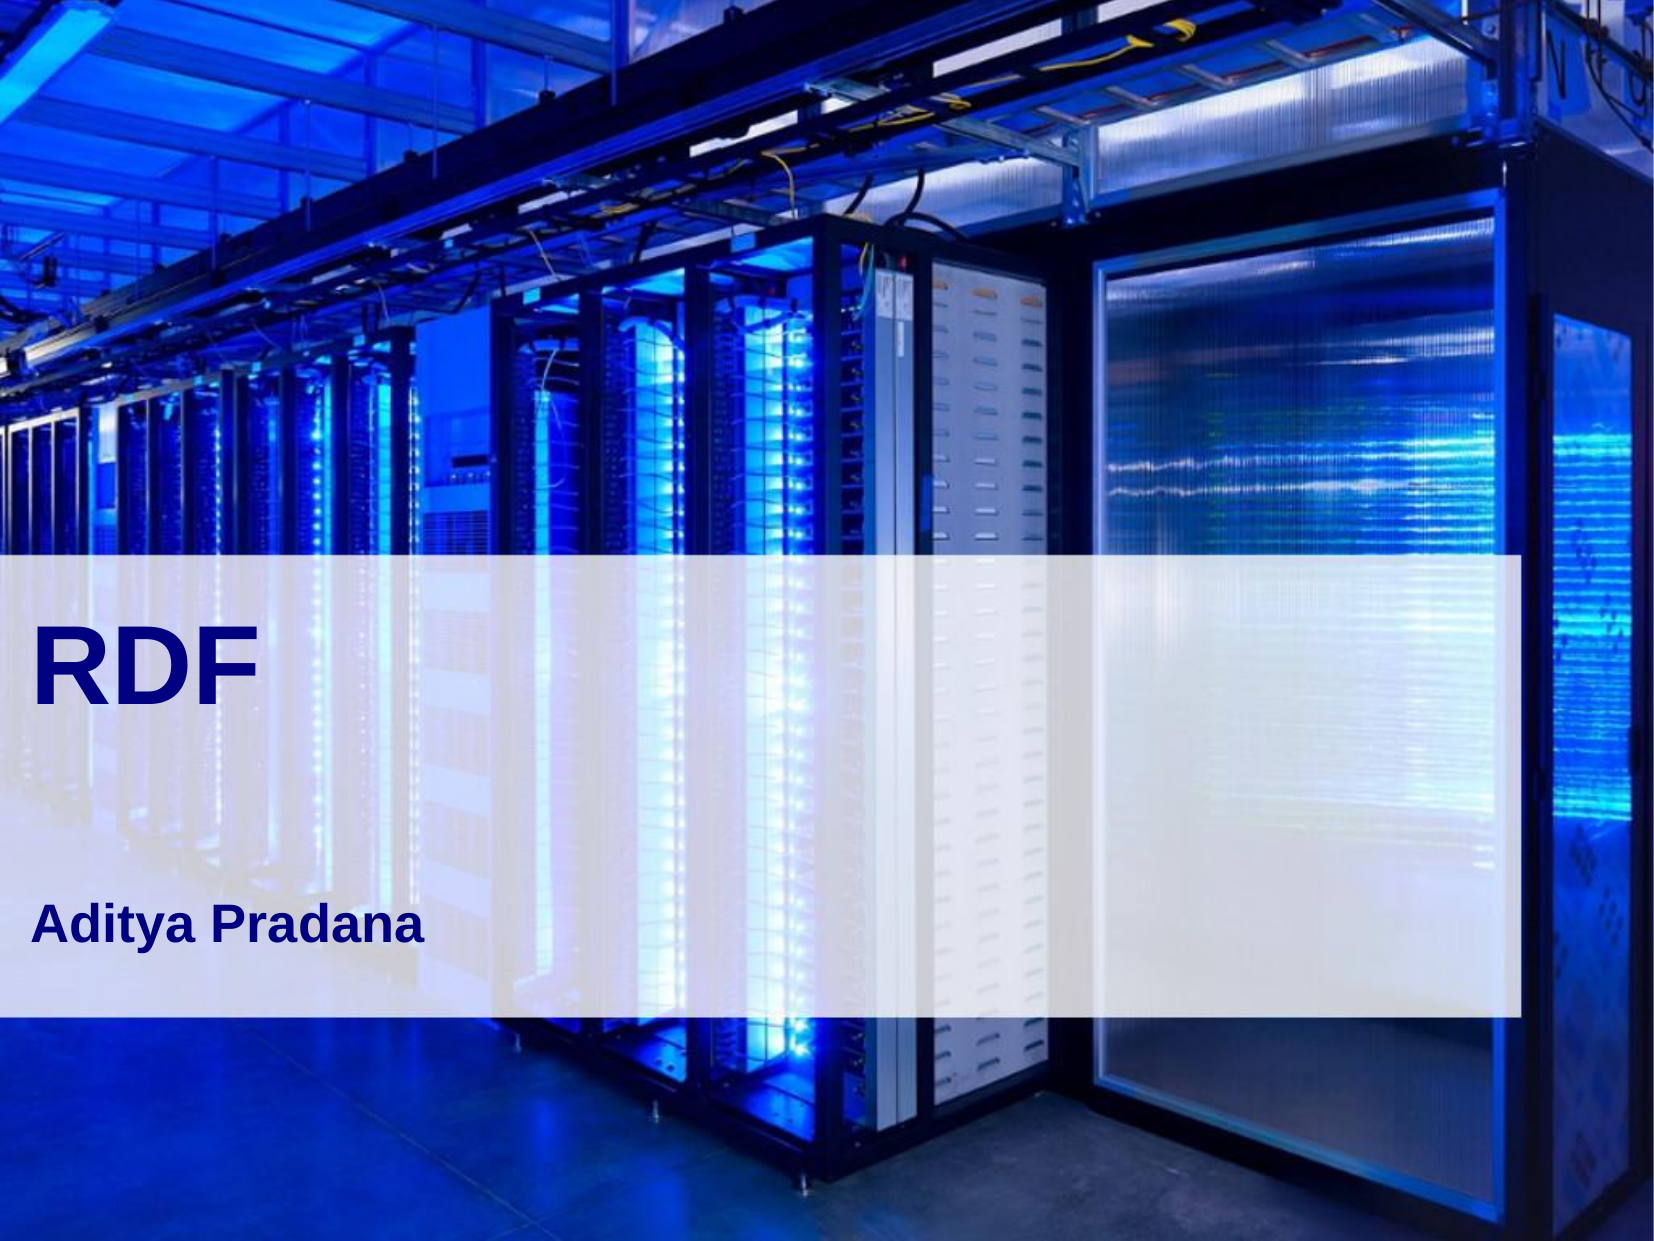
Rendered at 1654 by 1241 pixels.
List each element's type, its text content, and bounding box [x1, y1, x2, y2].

text_box [30, 300, 1485, 836]
text_box Aditya Pradana [29, 836, 1485, 1005]
picture [0, 0, 1654, 1241]
text_box [30, 1005, 1485, 1241]
